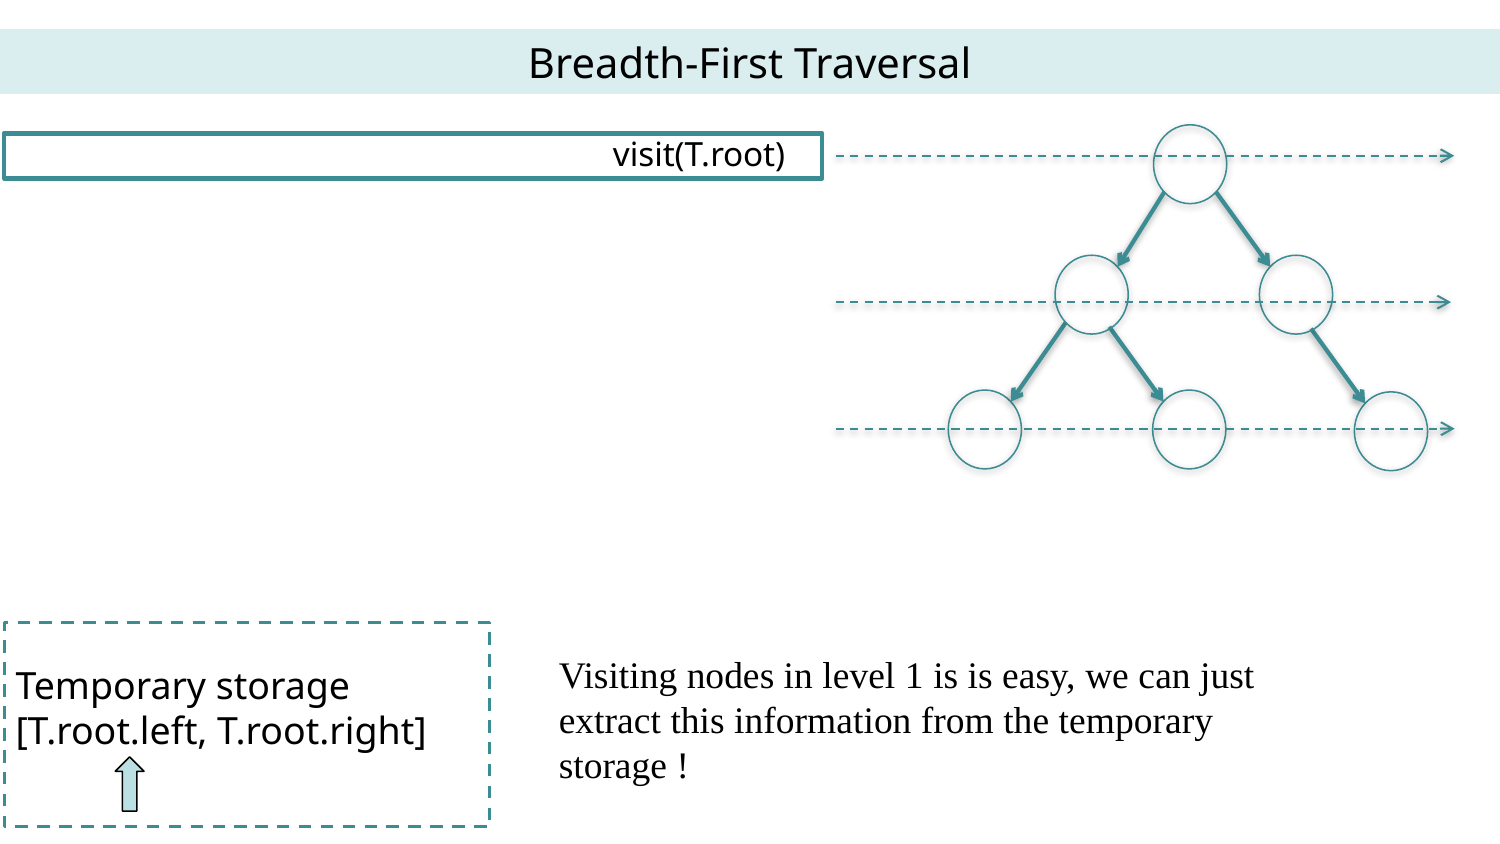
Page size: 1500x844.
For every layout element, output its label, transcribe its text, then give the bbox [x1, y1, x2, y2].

text_box Visiting nodes in level 1 is is easy, we can just extract this information from the temporary storage ! [544, 644, 1333, 794]
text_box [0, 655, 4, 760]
text_box [4, 133, 823, 179]
text_box visit(T.root) [598, 126, 801, 133]
text_box [4, 622, 490, 827]
text_box Breadth-First Traversal [0, 29, 1500, 94]
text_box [835, 124, 1455, 471]
